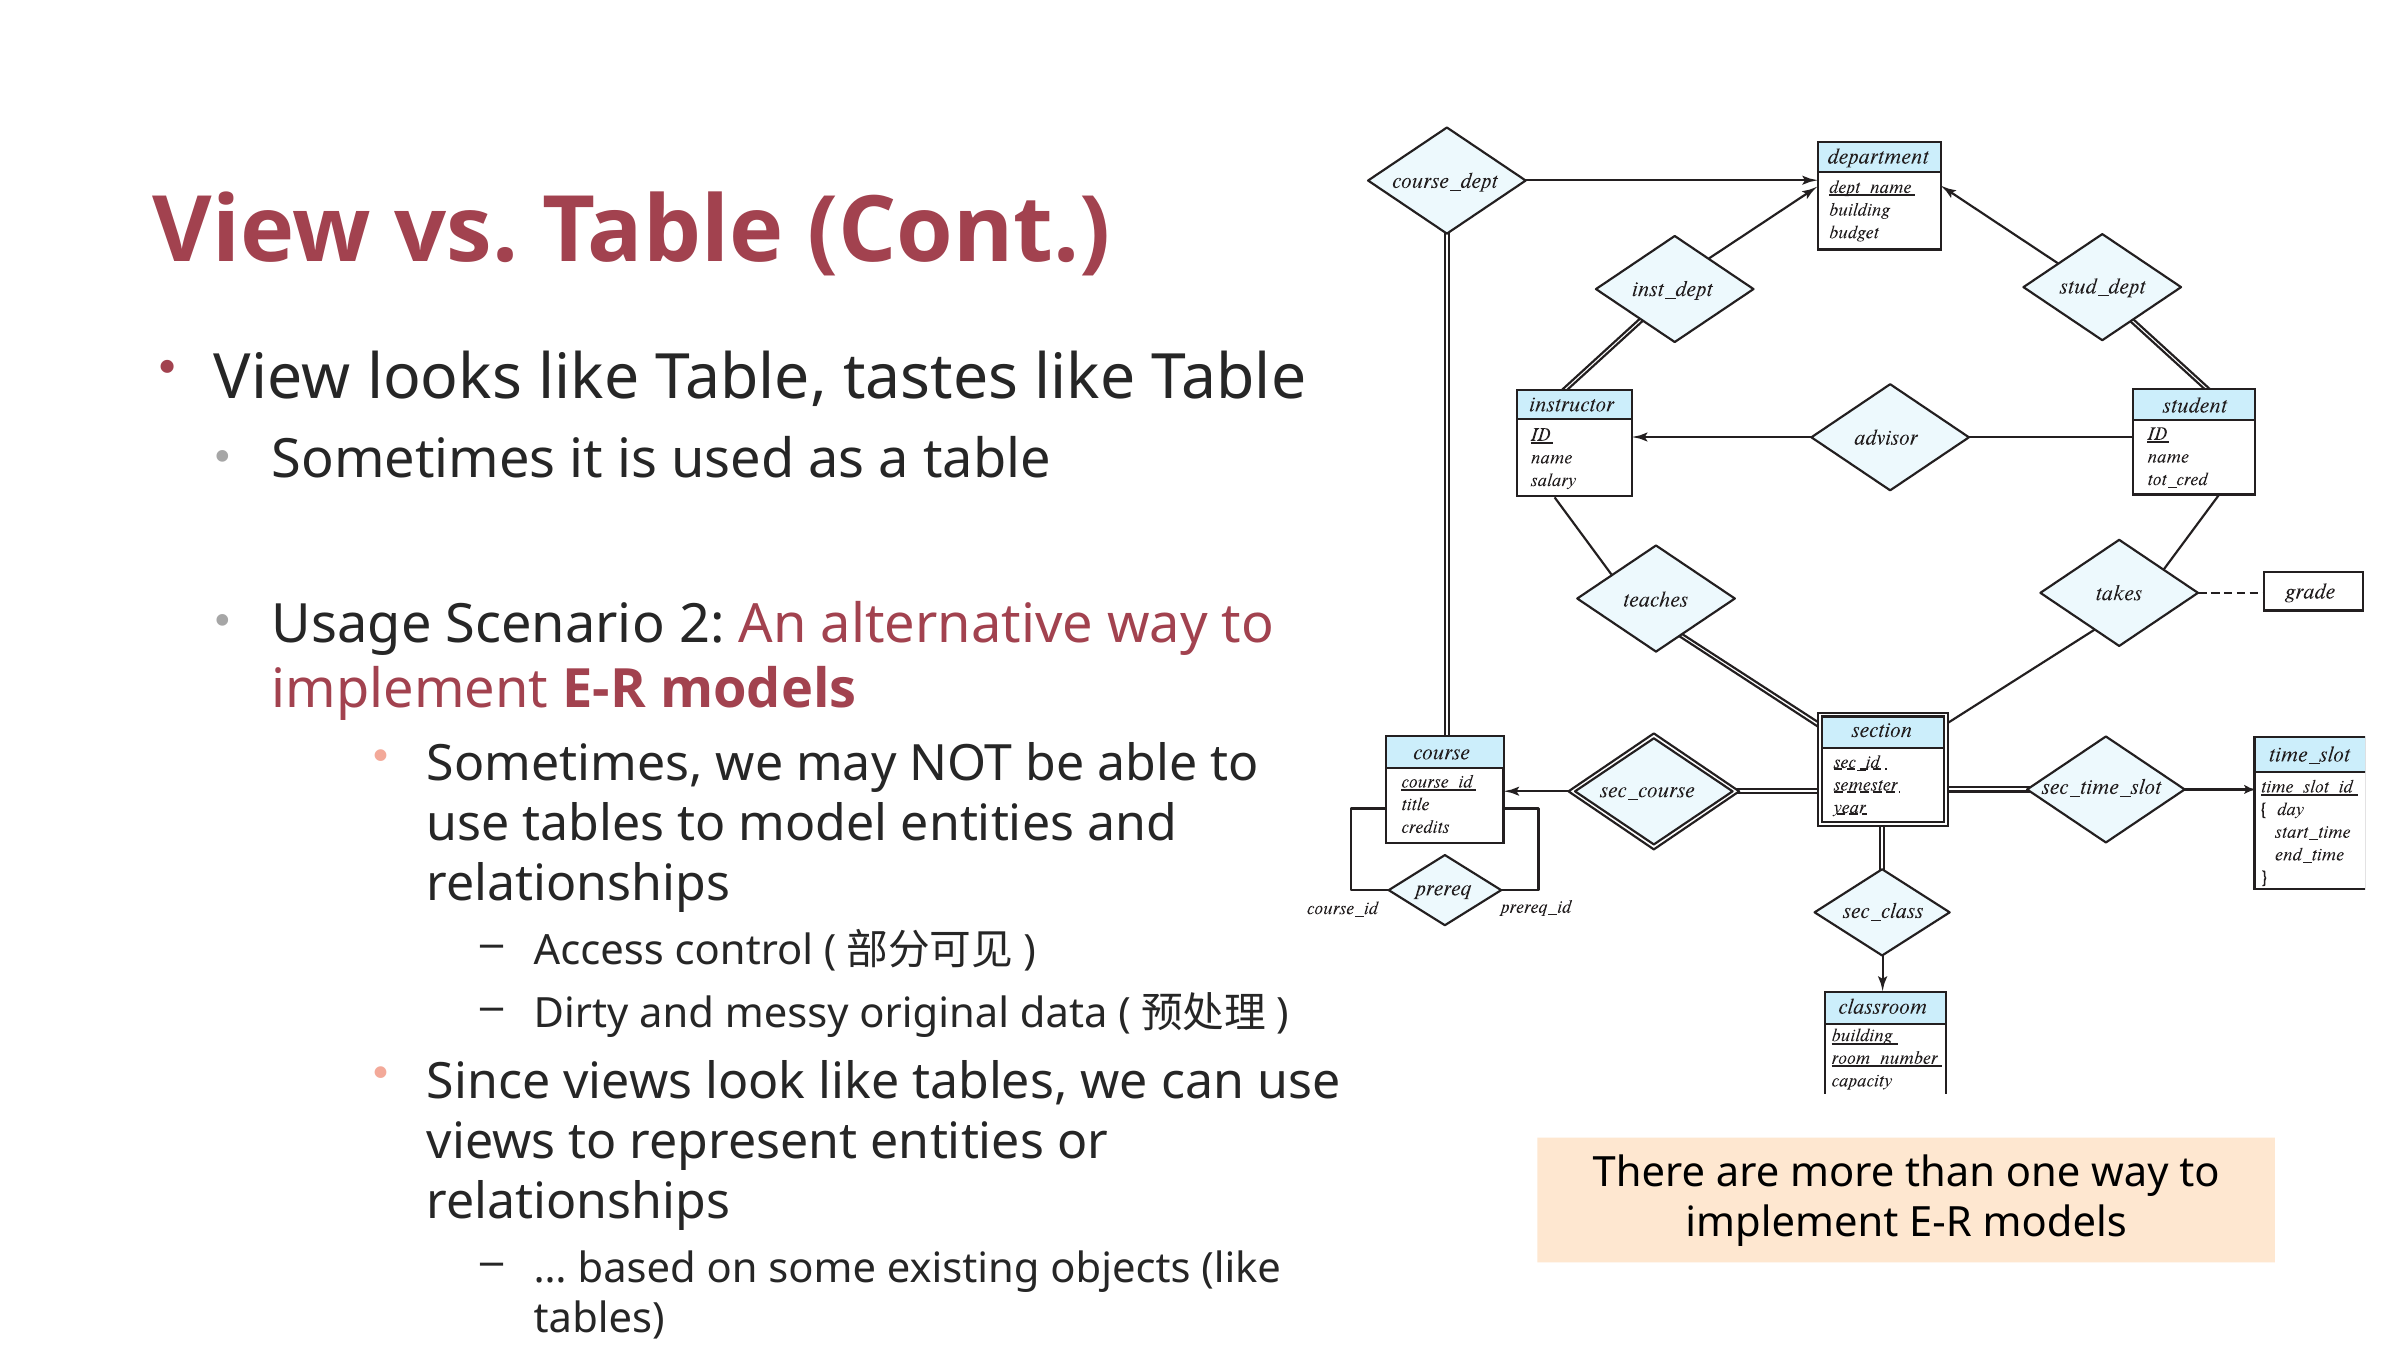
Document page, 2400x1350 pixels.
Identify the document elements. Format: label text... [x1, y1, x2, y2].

text_box There are more than one way to implement E-R models [1537, 1137, 2275, 1263]
list View looks like Table, tastes like Table Sometimes it is used as a table Usage Scenario 2: An alternative way to implement E-R models Sometimes, we may NOT be able to use tables to model entities and relationships Access control (部分可见) Dirty and messy original data (预处理) Since views look like tables, we can use views to represent entities or relationships … based on some existing objects (like tables) [137, 324, 1375, 1200]
picture [1305, 124, 2398, 1095]
title View vs. Table (Cont.) [137, 54, 2263, 288]
